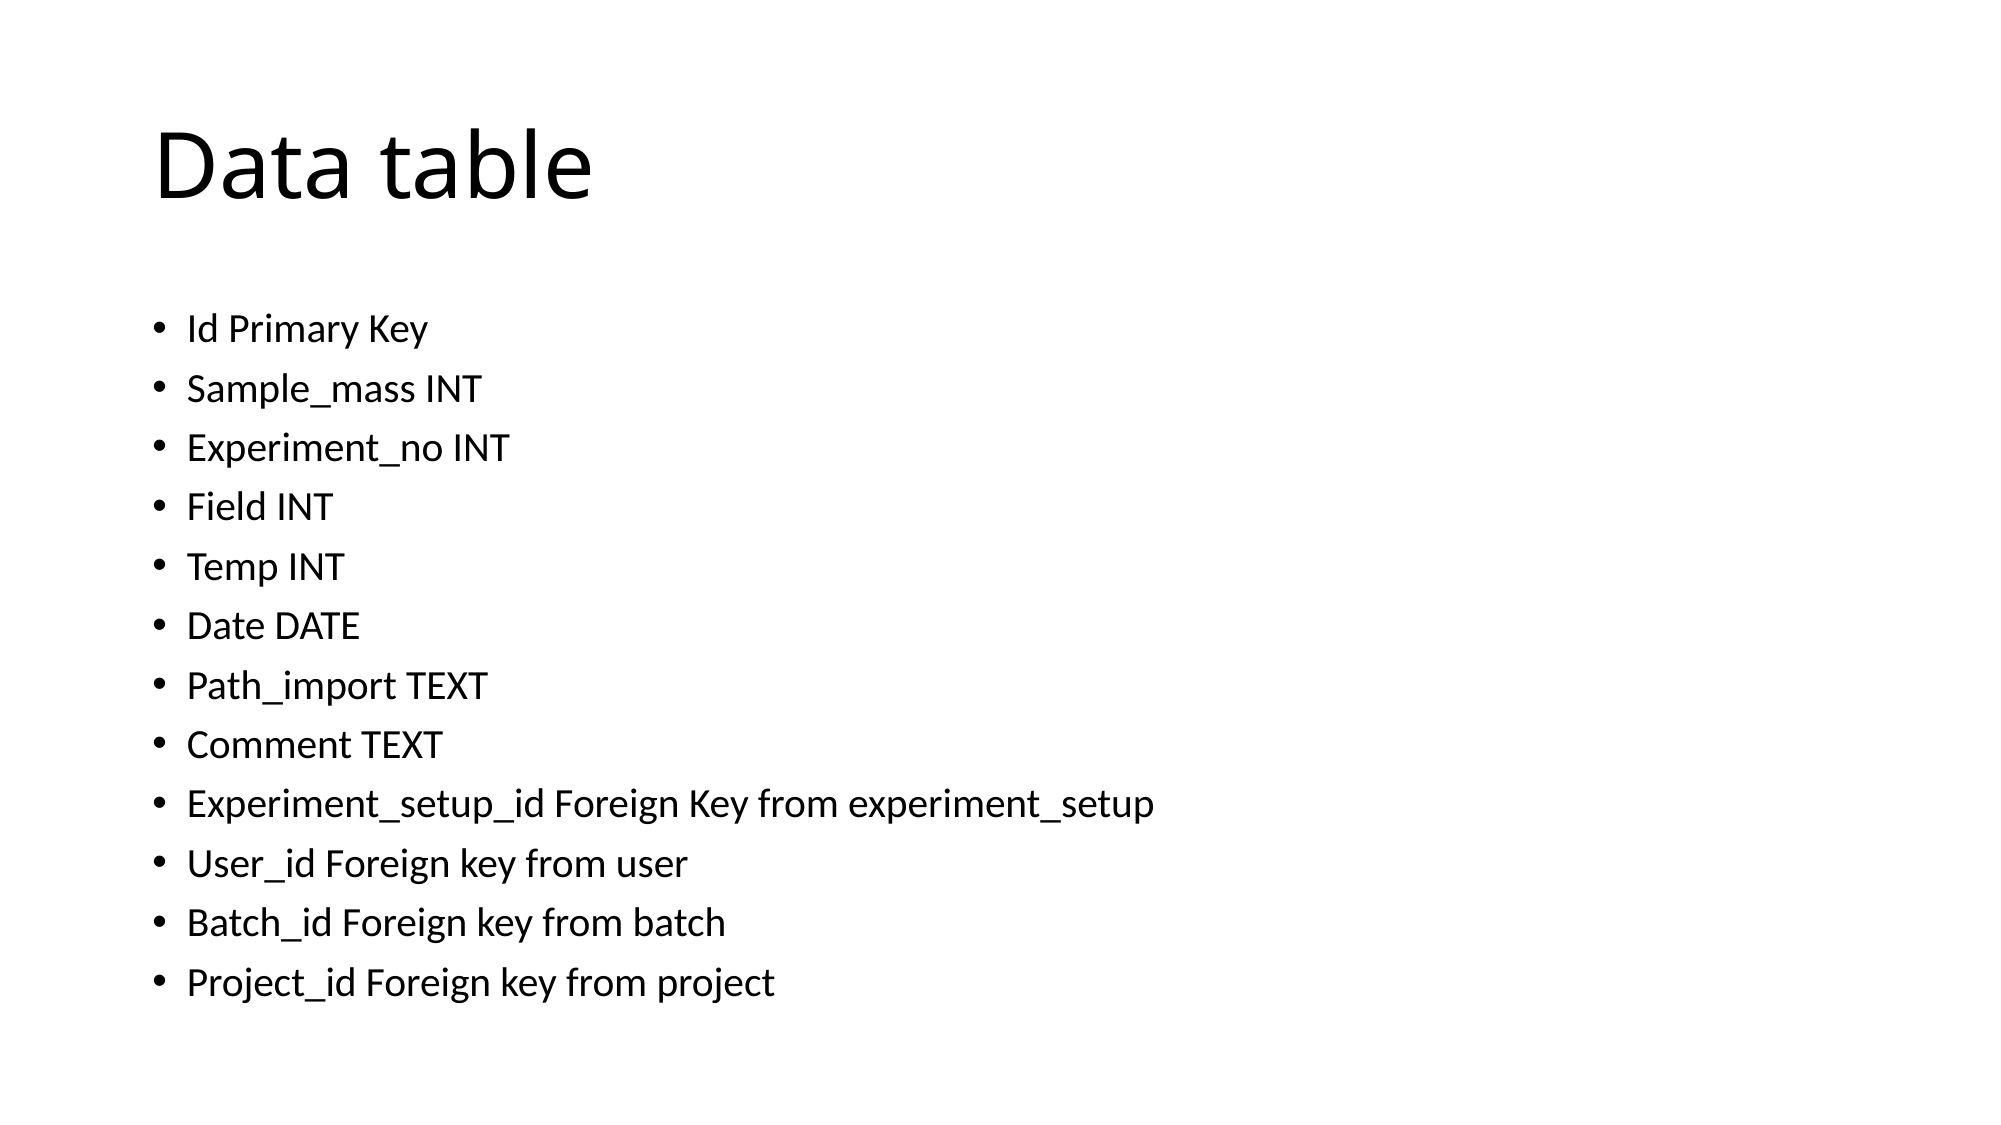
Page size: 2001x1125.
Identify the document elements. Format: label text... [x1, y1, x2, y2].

title Data table [137, 59, 1863, 278]
list Id Primary Key Sample_mass INT Experiment_no INT Field INT Temp INT Date DATE Path_import TEXT Comment TEXT Experiment_setup_id Foreign Key from experiment_setup User_id Foreign key from user Batch_id Foreign key from batch Project_id Foreign key from project [137, 299, 1863, 1014]
